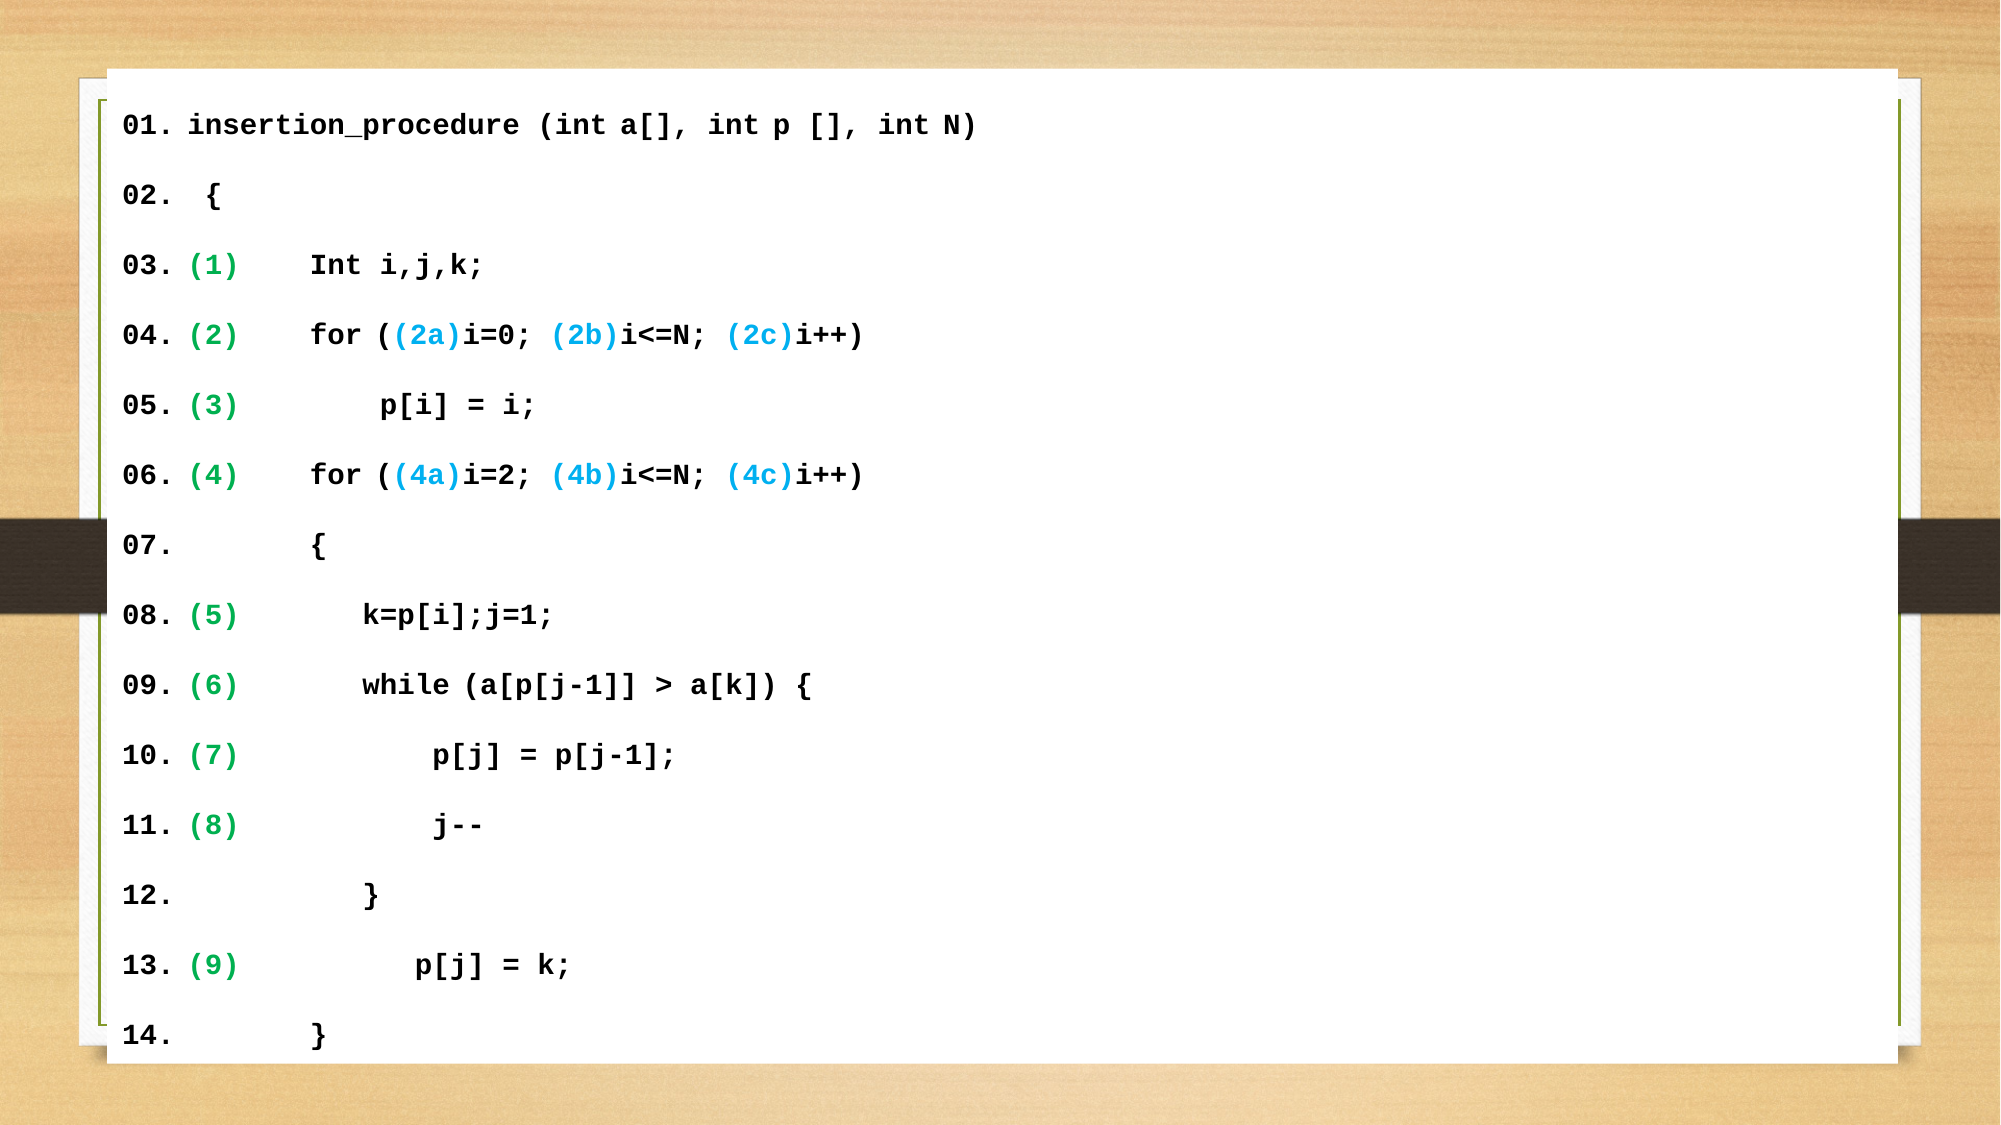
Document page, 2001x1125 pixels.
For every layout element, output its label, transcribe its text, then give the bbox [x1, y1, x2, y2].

list 01. insertion_procedure (int a[], int p [], int N) 02. { 03. (1) Int i,j,k; 04. (2) for ((2a)i=0; (2b)i<=N; (2c)i++) 05. (3) p[i] = i; 06. (4) for ((4a)i=2; (4b)i<=N; (4c)i++) 07. { 08. (5) k=p[i];j=1; 09. (6) while (a[p[j-1]] > a[k]) { 10. (7) p[j] = p[j-1]; 11. (8) j-- 12. } 13. (9) p[j] = k; 14. } [107, 68, 1898, 1064]
picture [0, 0, 2001, 1125]
